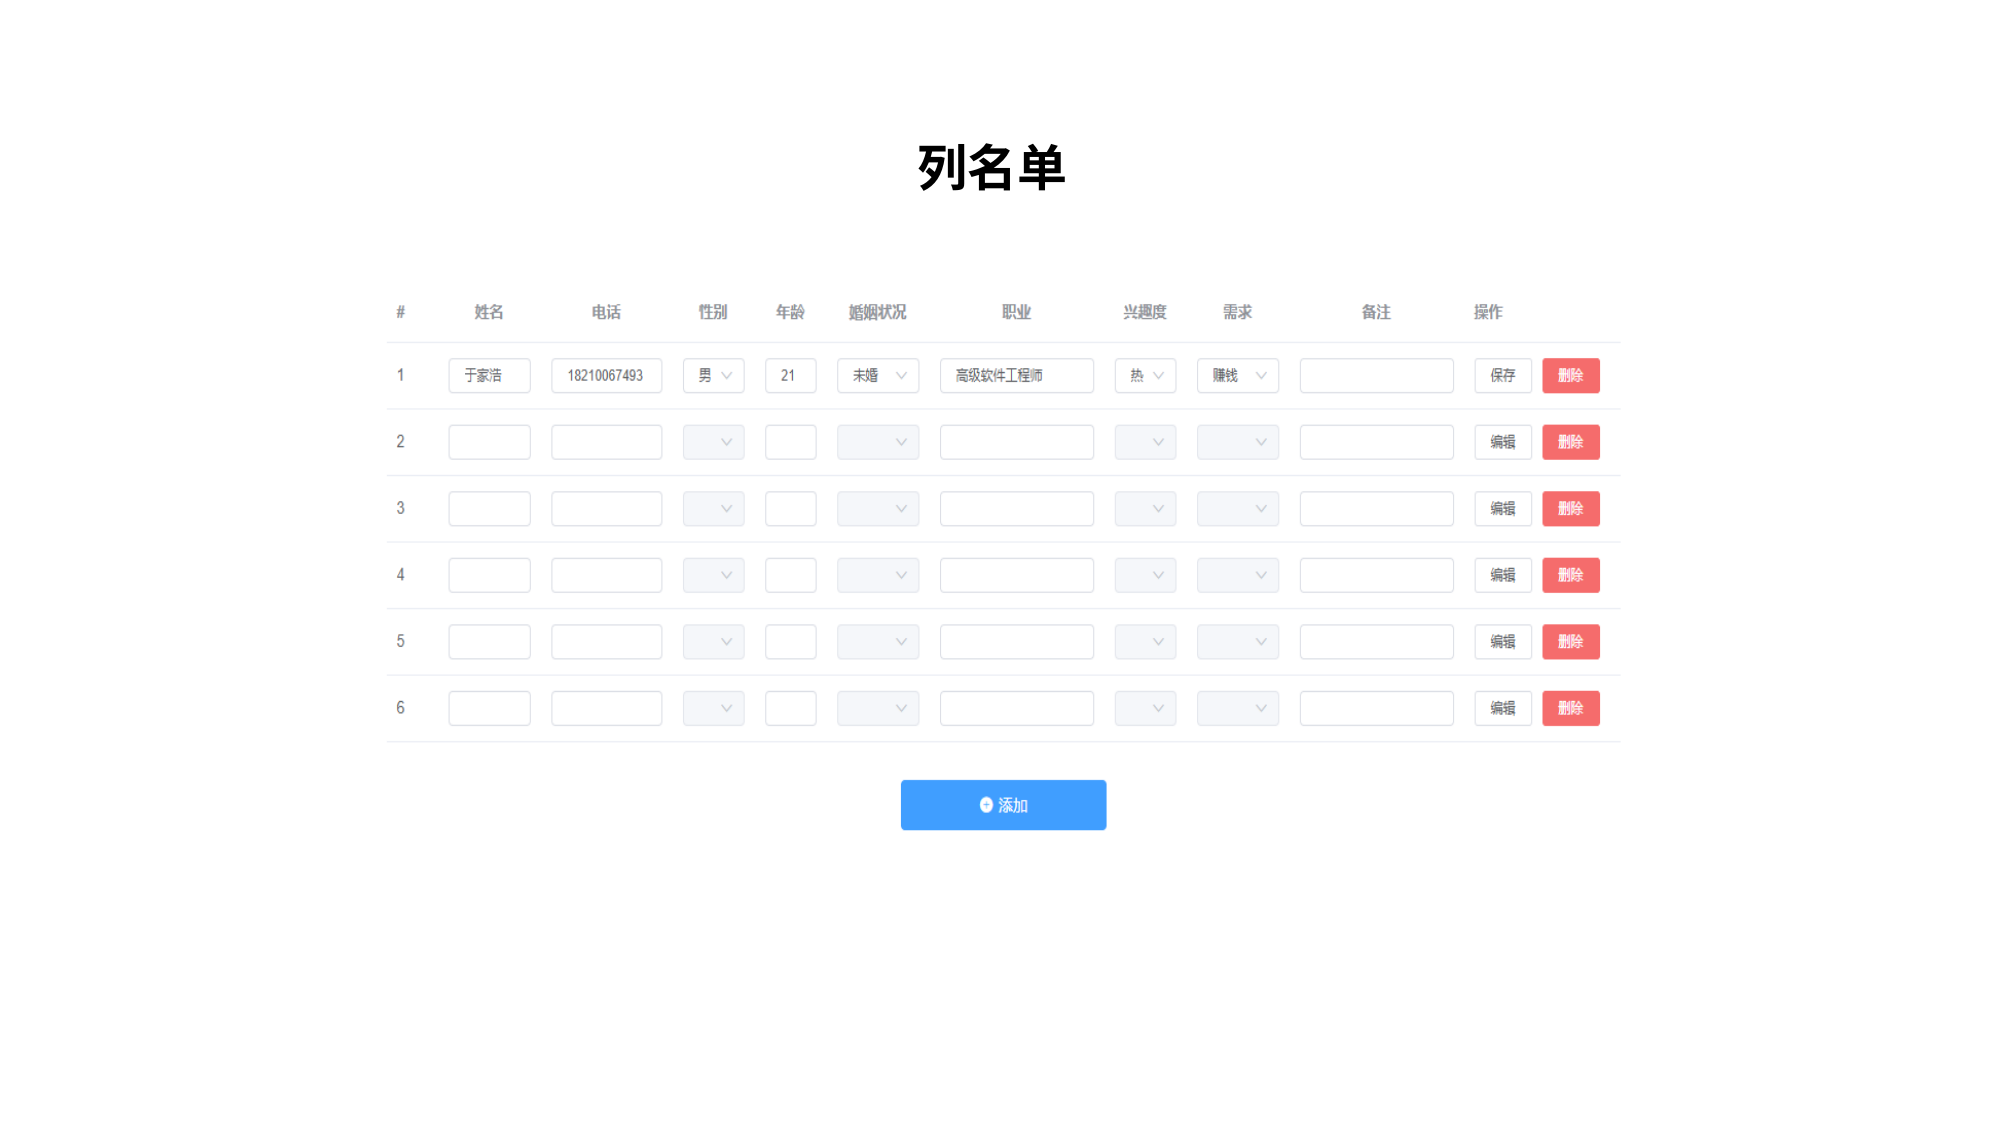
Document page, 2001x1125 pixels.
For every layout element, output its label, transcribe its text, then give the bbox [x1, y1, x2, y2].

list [25, 224, 1975, 975]
title 列名单 [130, 61, 1856, 224]
